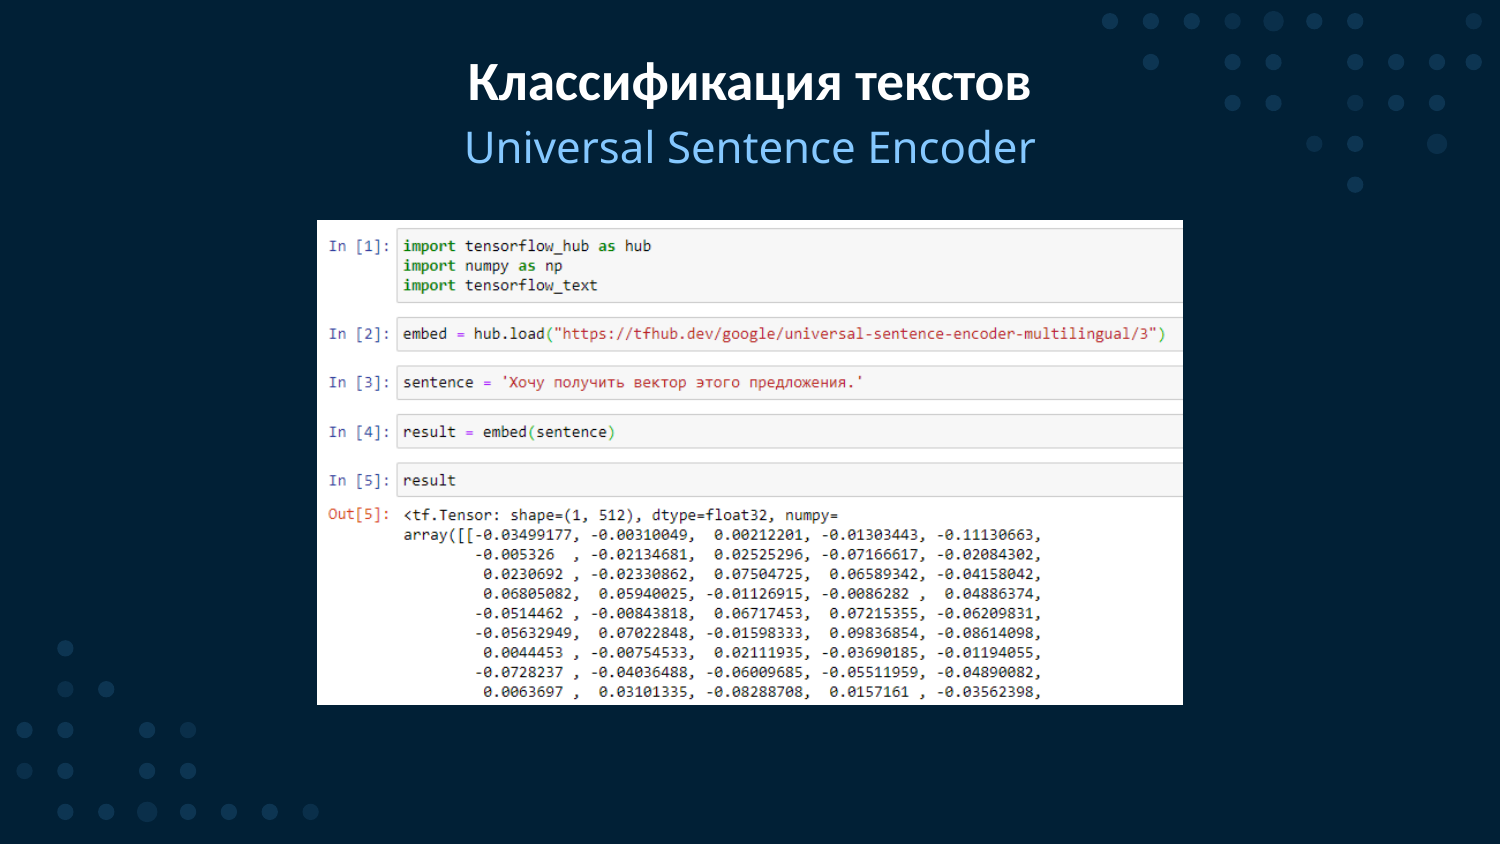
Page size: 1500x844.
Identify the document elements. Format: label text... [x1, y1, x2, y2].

title Классификация текстов [103, 44, 1397, 120]
list Universal Sentence Encoder [103, 120, 1397, 196]
picture [317, 220, 1183, 705]
